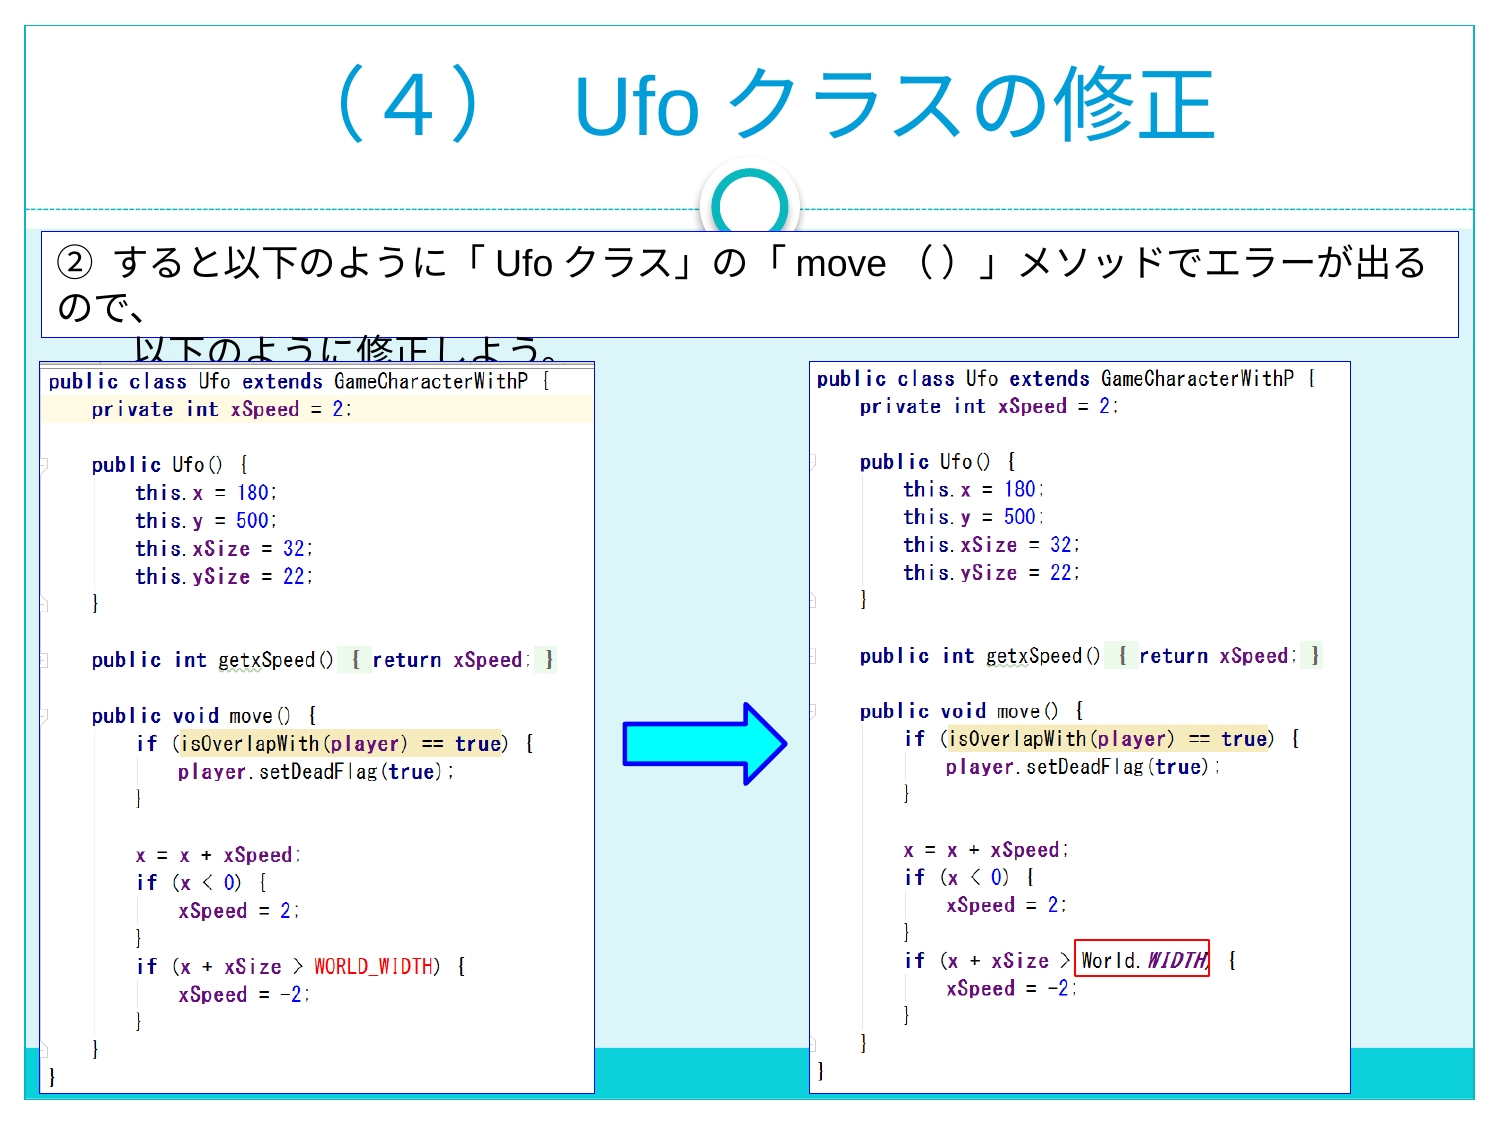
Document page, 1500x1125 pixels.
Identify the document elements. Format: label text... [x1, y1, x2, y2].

picture [38, 361, 595, 1095]
text_box ② すると以下のように「Ufoクラス」の「move（ ）」メソッドでエラーが出るので、 以下のように修正しよう。 [41, 231, 1459, 338]
picture [808, 361, 1351, 1095]
text_box [624, 704, 786, 784]
text_box （４） Ufoクラスの修正 [268, 44, 1235, 160]
